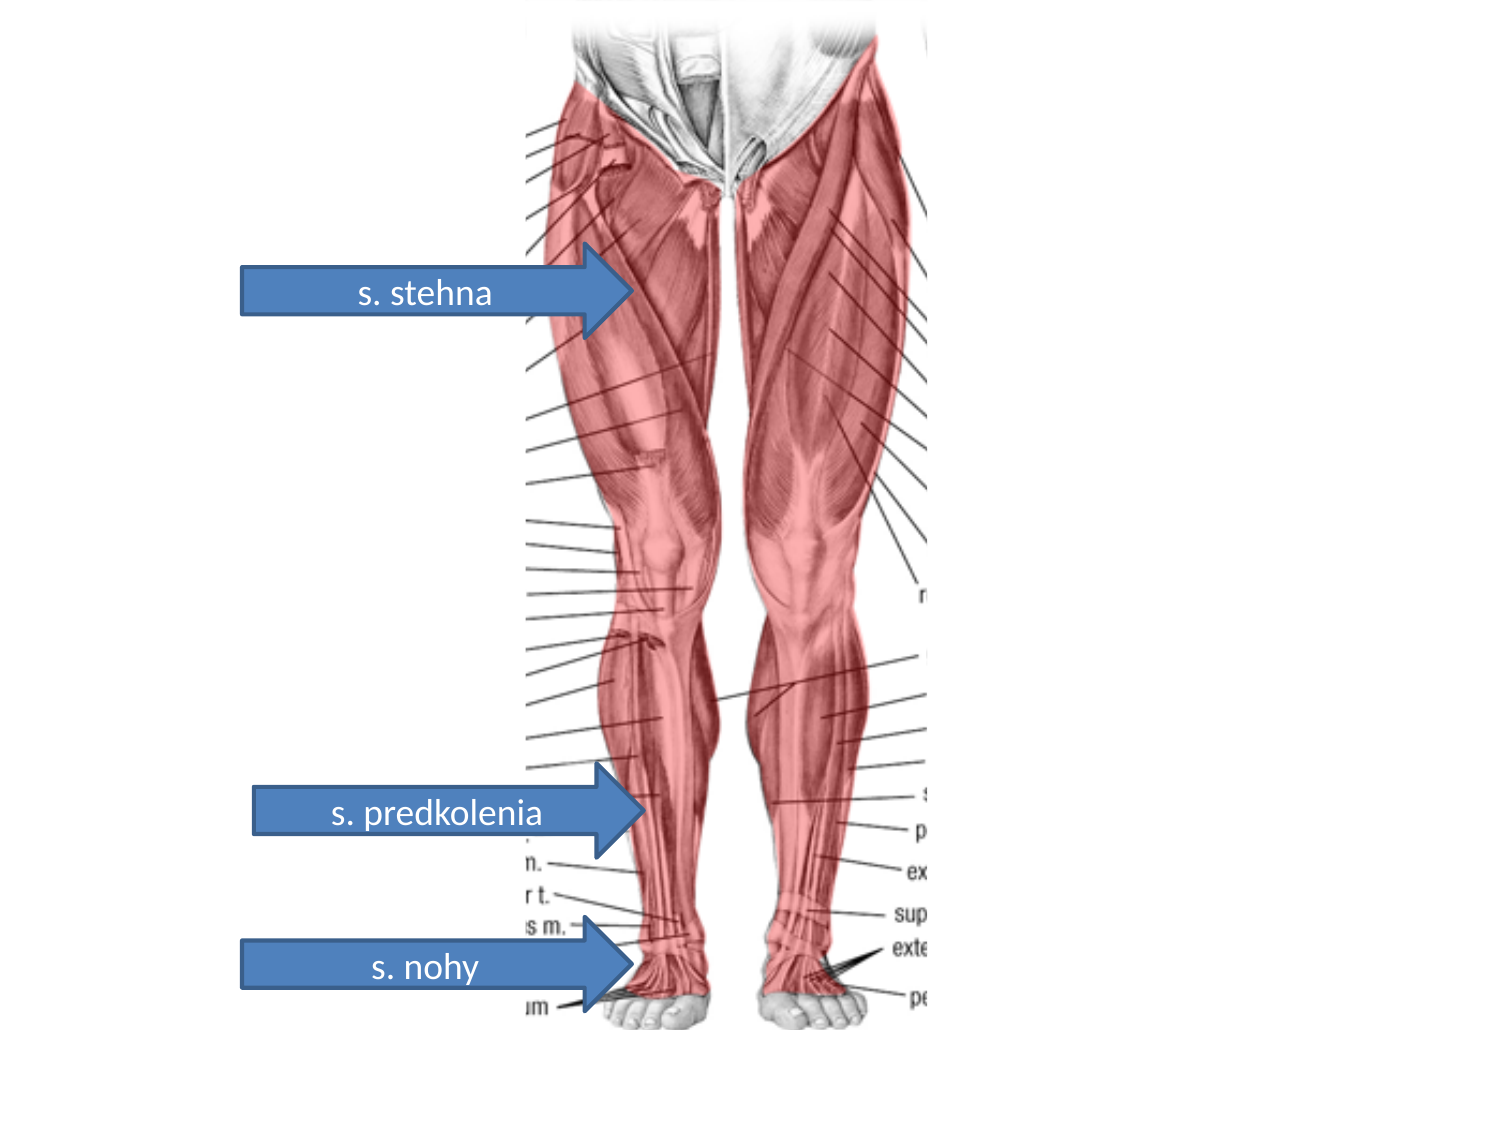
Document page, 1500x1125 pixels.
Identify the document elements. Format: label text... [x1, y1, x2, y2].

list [525, 0, 928, 1030]
text_box s. nohy [239, 938, 520, 990]
text_box s. predkolenia [251, 784, 520, 837]
text_box s. stehna [239, 265, 520, 317]
